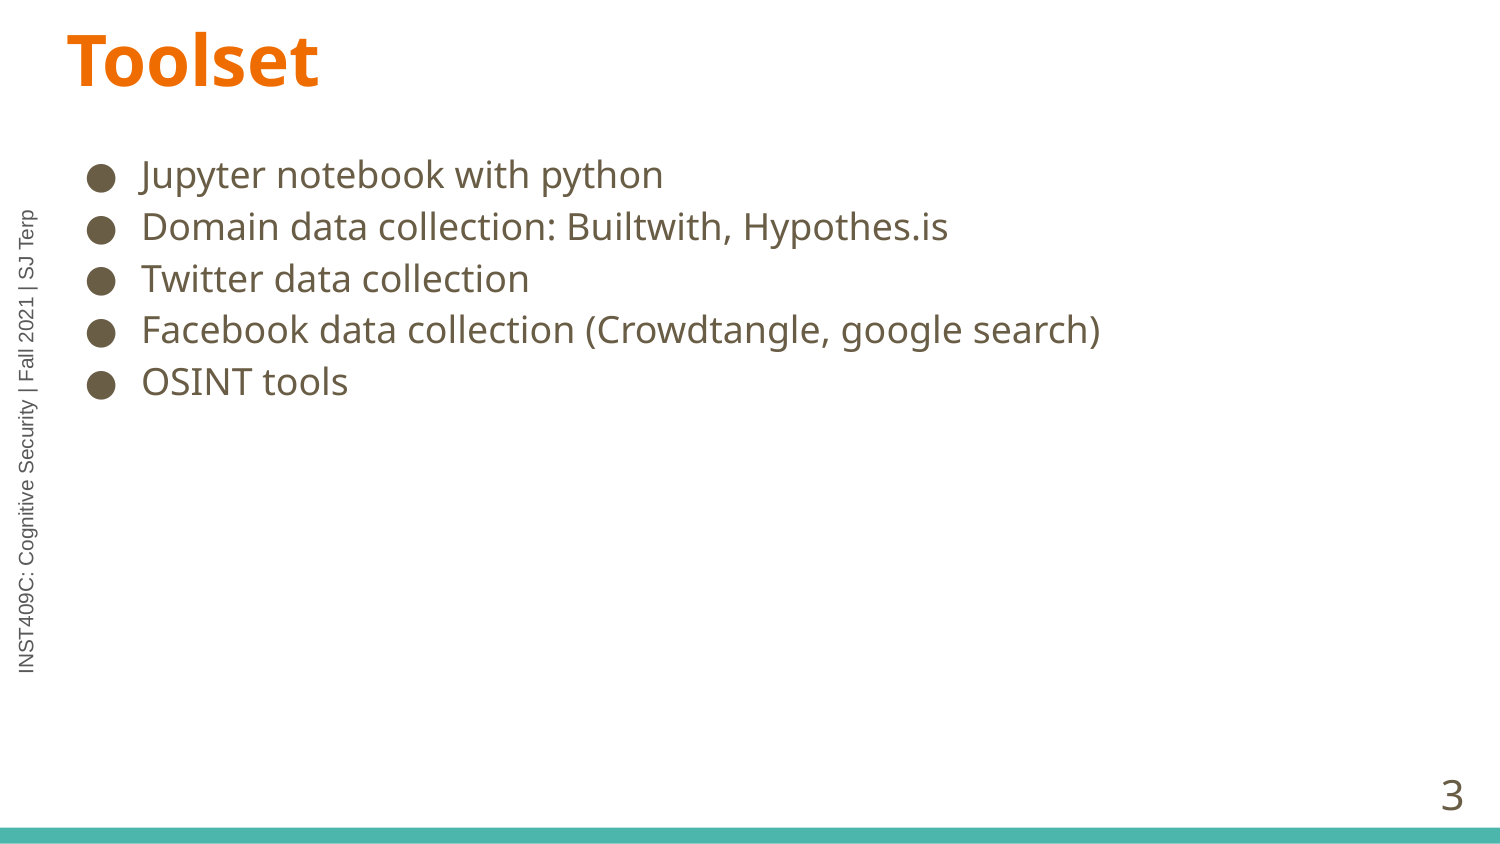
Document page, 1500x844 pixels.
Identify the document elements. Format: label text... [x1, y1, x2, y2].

list Jupyter notebook with python Domain data collection: Builtwith, Hypothes.is Twitter data collection Facebook data collection (Crowdtangle, google search) OSINT tools [51, 129, 1449, 750]
title Toolset [51, 0, 1449, 116]
slide_number ‹#› [1389, 764, 1480, 830]
